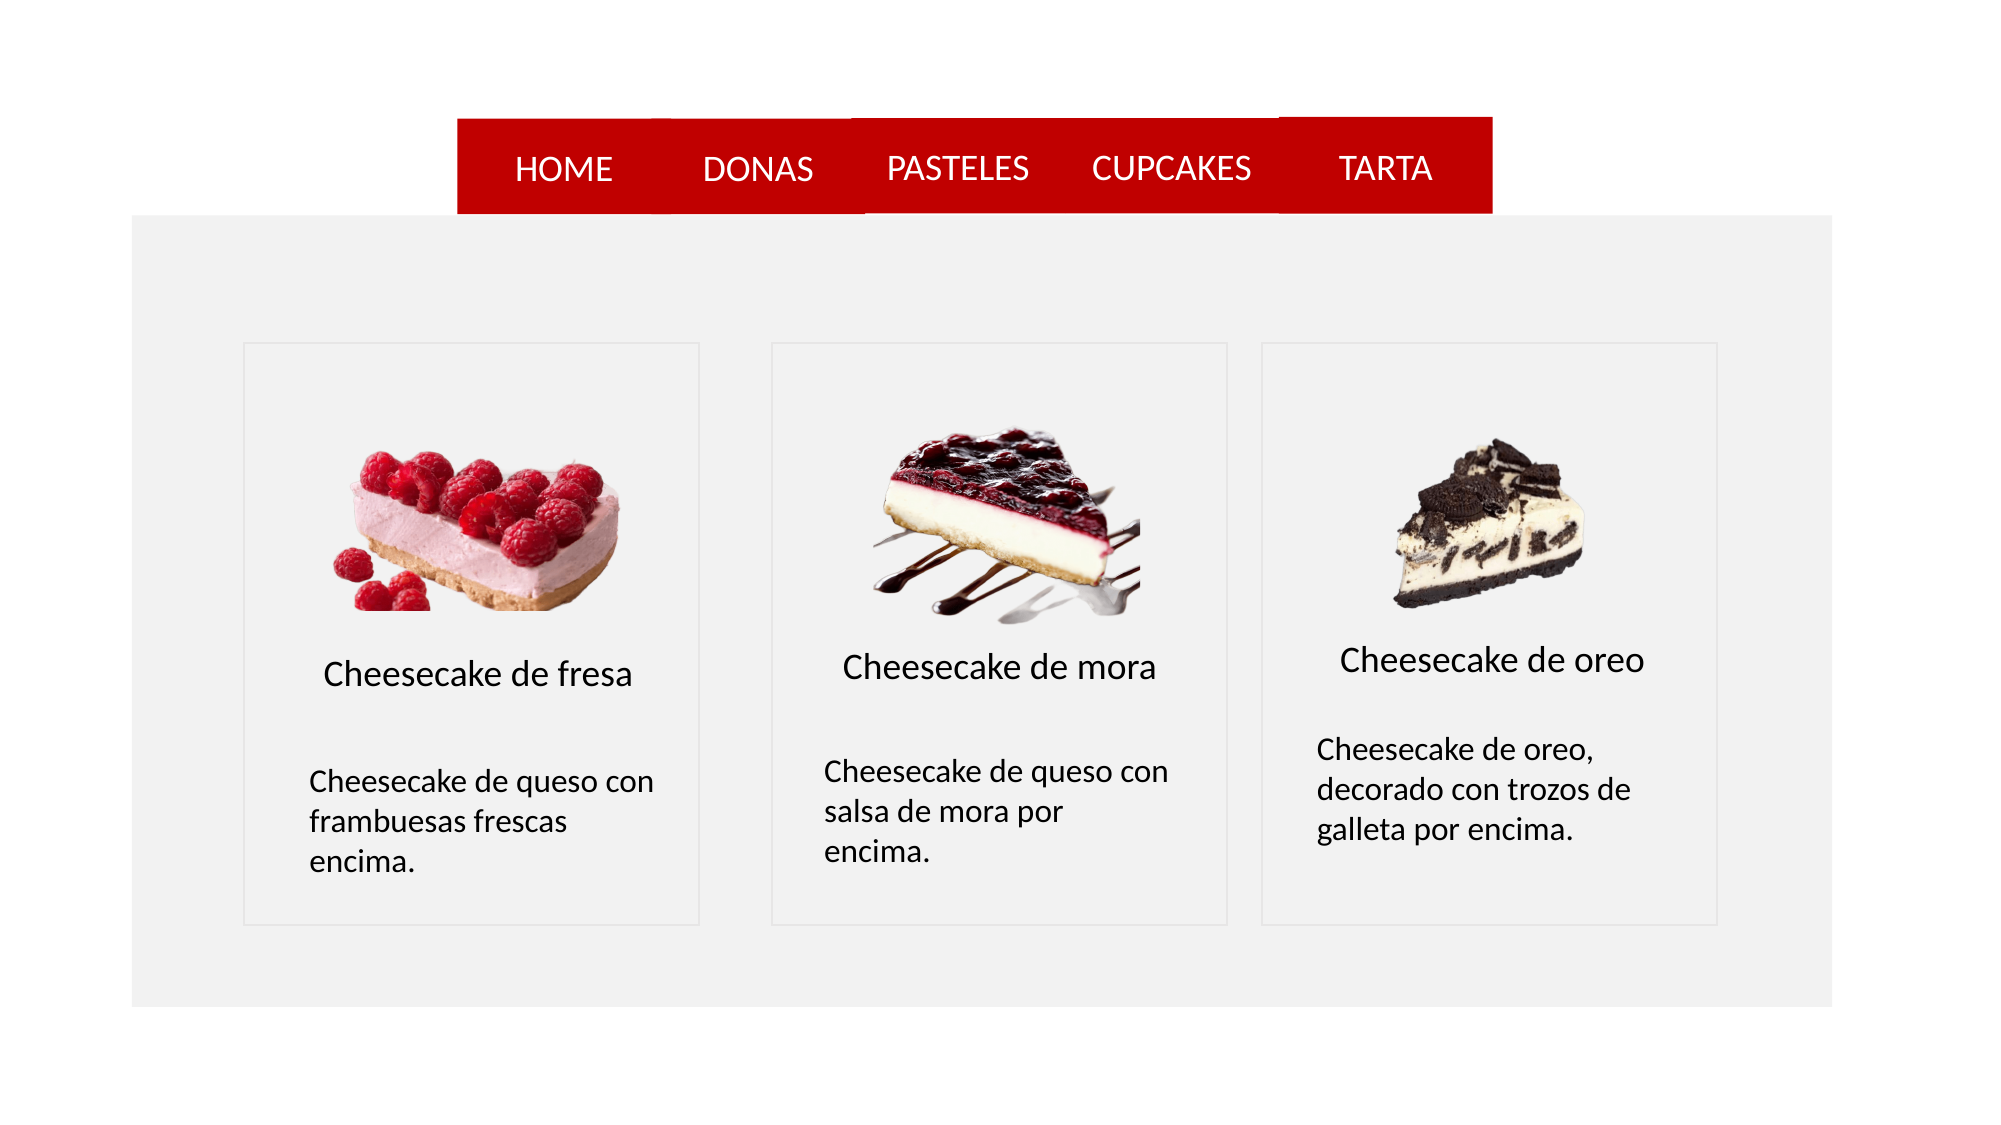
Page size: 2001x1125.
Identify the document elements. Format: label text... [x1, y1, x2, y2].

text_box PASTELES [850, 117, 1066, 215]
text_box [76, 115, 1971, 1091]
text_box [300, 354, 652, 612]
text_box CUPCAKES [1066, 117, 1278, 215]
text_box [1261, 342, 1718, 926]
text_box [872, 391, 1141, 645]
text_box HOME [456, 118, 672, 215]
text_box Cheesecake de queso con salsa de mora por encima. [809, 741, 1191, 877]
text_box Cheesecake de oreo, decorado con trozos de galleta por encima. [1302, 720, 1684, 855]
text_box Cheesecake de fresa [296, 641, 661, 702]
text_box DONAS [672, 118, 866, 215]
text_box [1240, 360, 1631, 640]
text_box Cheesecake de oreo [1311, 628, 1675, 688]
text_box [771, 342, 1228, 926]
text_box [243, 342, 700, 926]
text_box Cheesecake de mora [818, 634, 1182, 694]
text_box Cheesecake de queso con frambuesas frescas encima. [294, 751, 676, 887]
text_box TARTA [1278, 116, 1494, 215]
